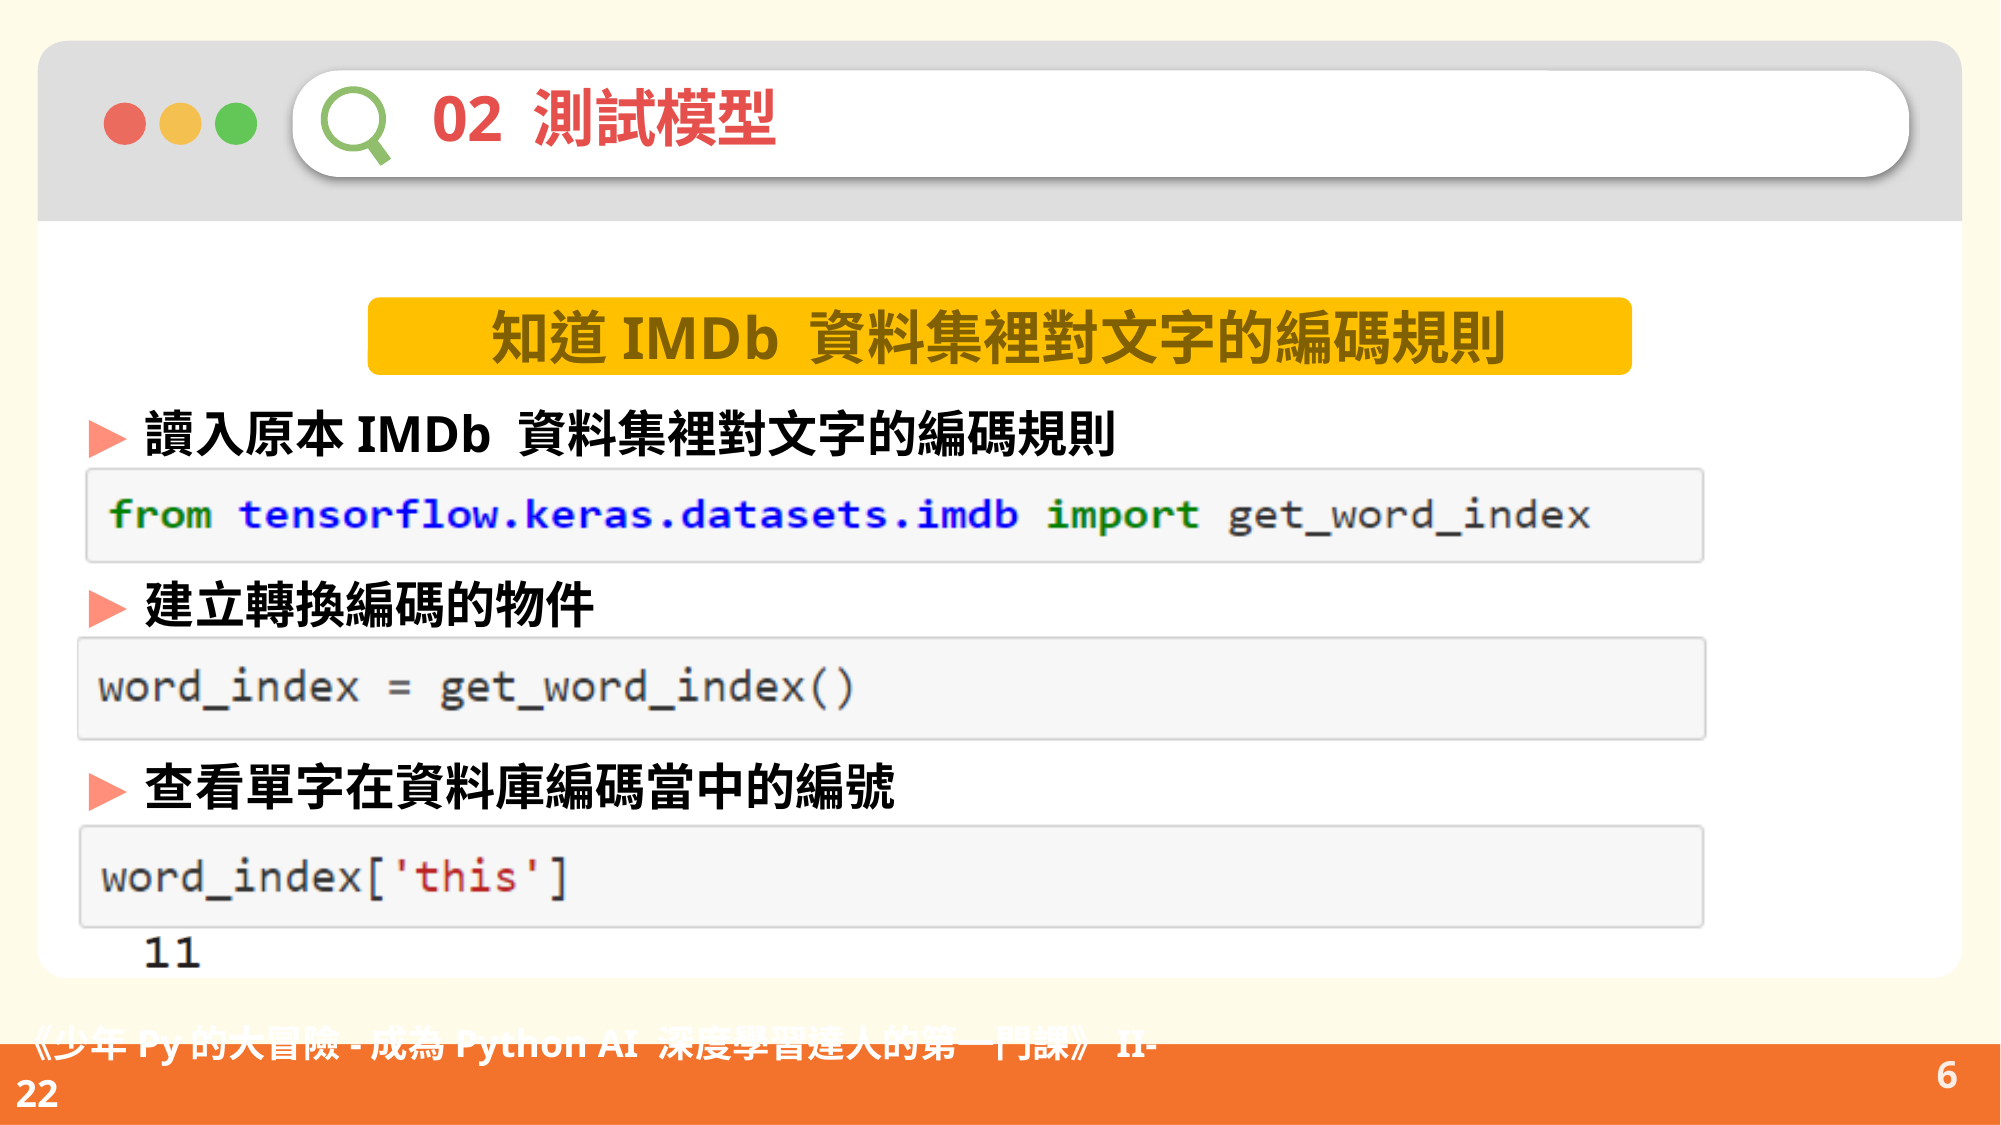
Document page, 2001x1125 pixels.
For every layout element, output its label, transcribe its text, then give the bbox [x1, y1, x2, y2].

text_box 讀入原本IMDb 資料集裡對文字的編碼規則 [77, 391, 1404, 467]
picture [76, 467, 1714, 564]
picture [144, 934, 202, 970]
text_box 查看單字在資料庫編碼當中的編號 [77, 744, 1404, 822]
slide_number 6 [1927, 1047, 1968, 1111]
list 02 測試模型 [423, 84, 1874, 163]
picture [76, 822, 1714, 931]
text_box 知道IMDb 資料集裡對文字的編碼規則 [367, 297, 1633, 375]
picture [76, 634, 1714, 744]
text_box 建立轉換編碼的物件 [77, 564, 1404, 634]
